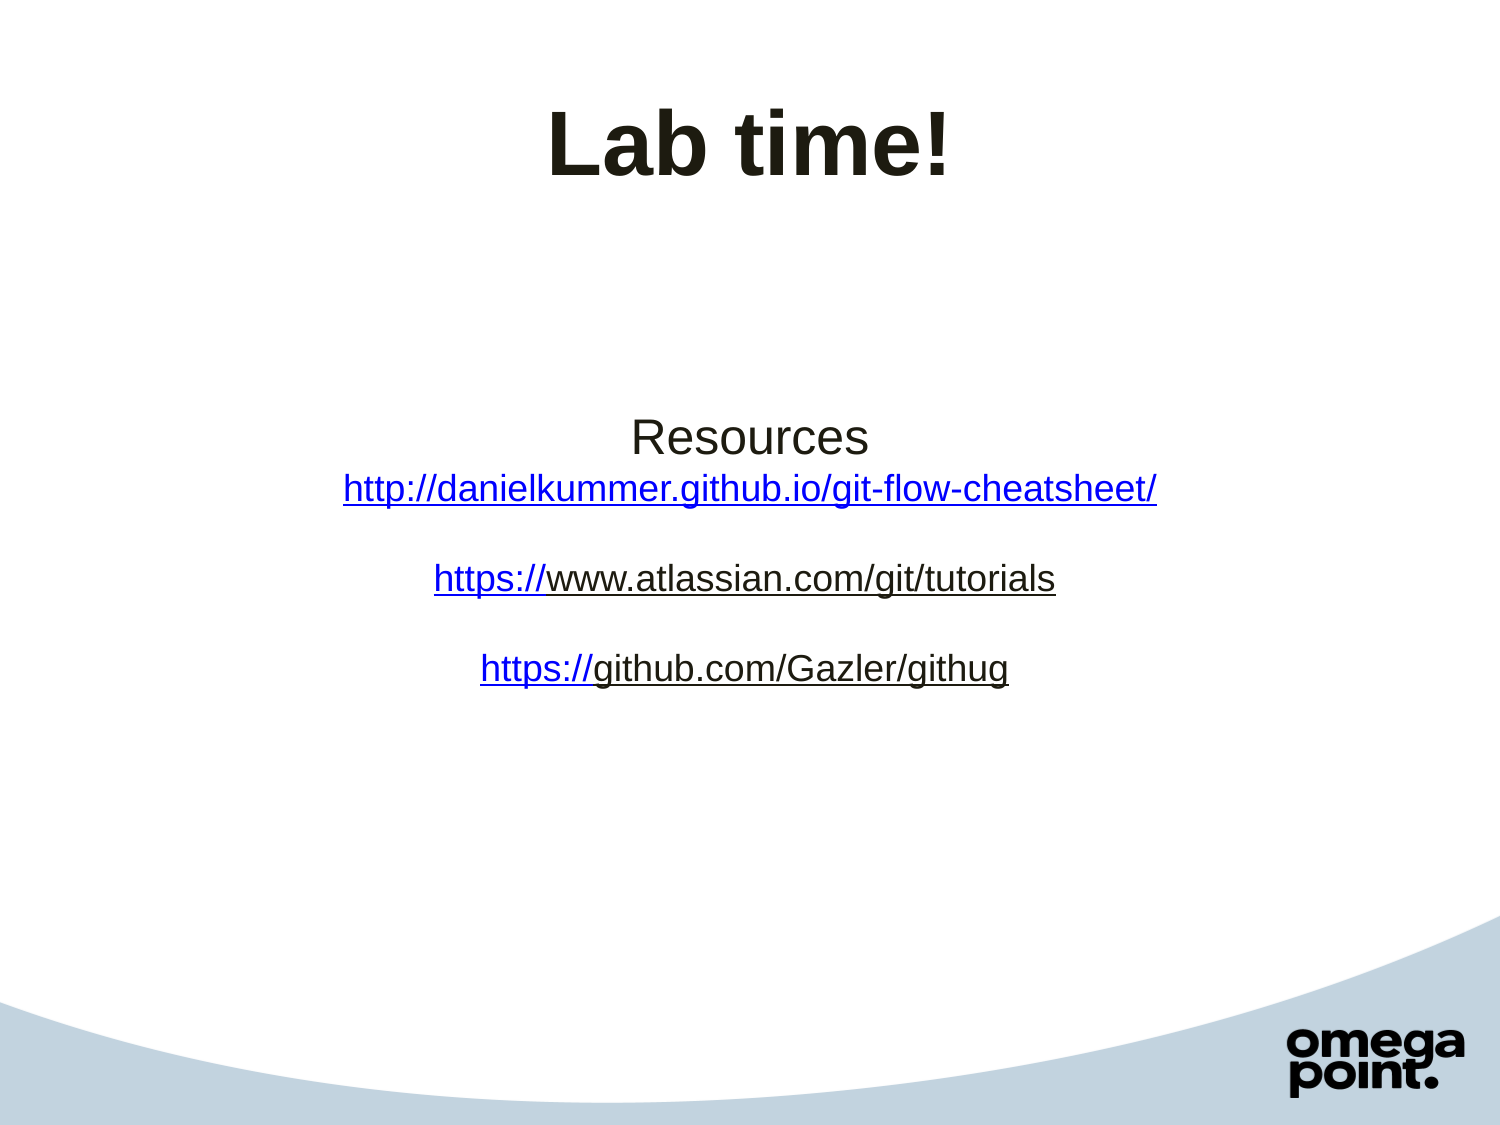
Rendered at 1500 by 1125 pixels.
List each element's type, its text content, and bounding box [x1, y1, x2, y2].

picture [0, 0, 1500, 1125]
text_box Resources http://danielkummer.github.io/git-flow-cheatsheet/ https://www.atlassian.com/git/tutorials https://github.com/Gazler/githug [135, 397, 1365, 697]
title Lab time! [75, 45, 1425, 233]
